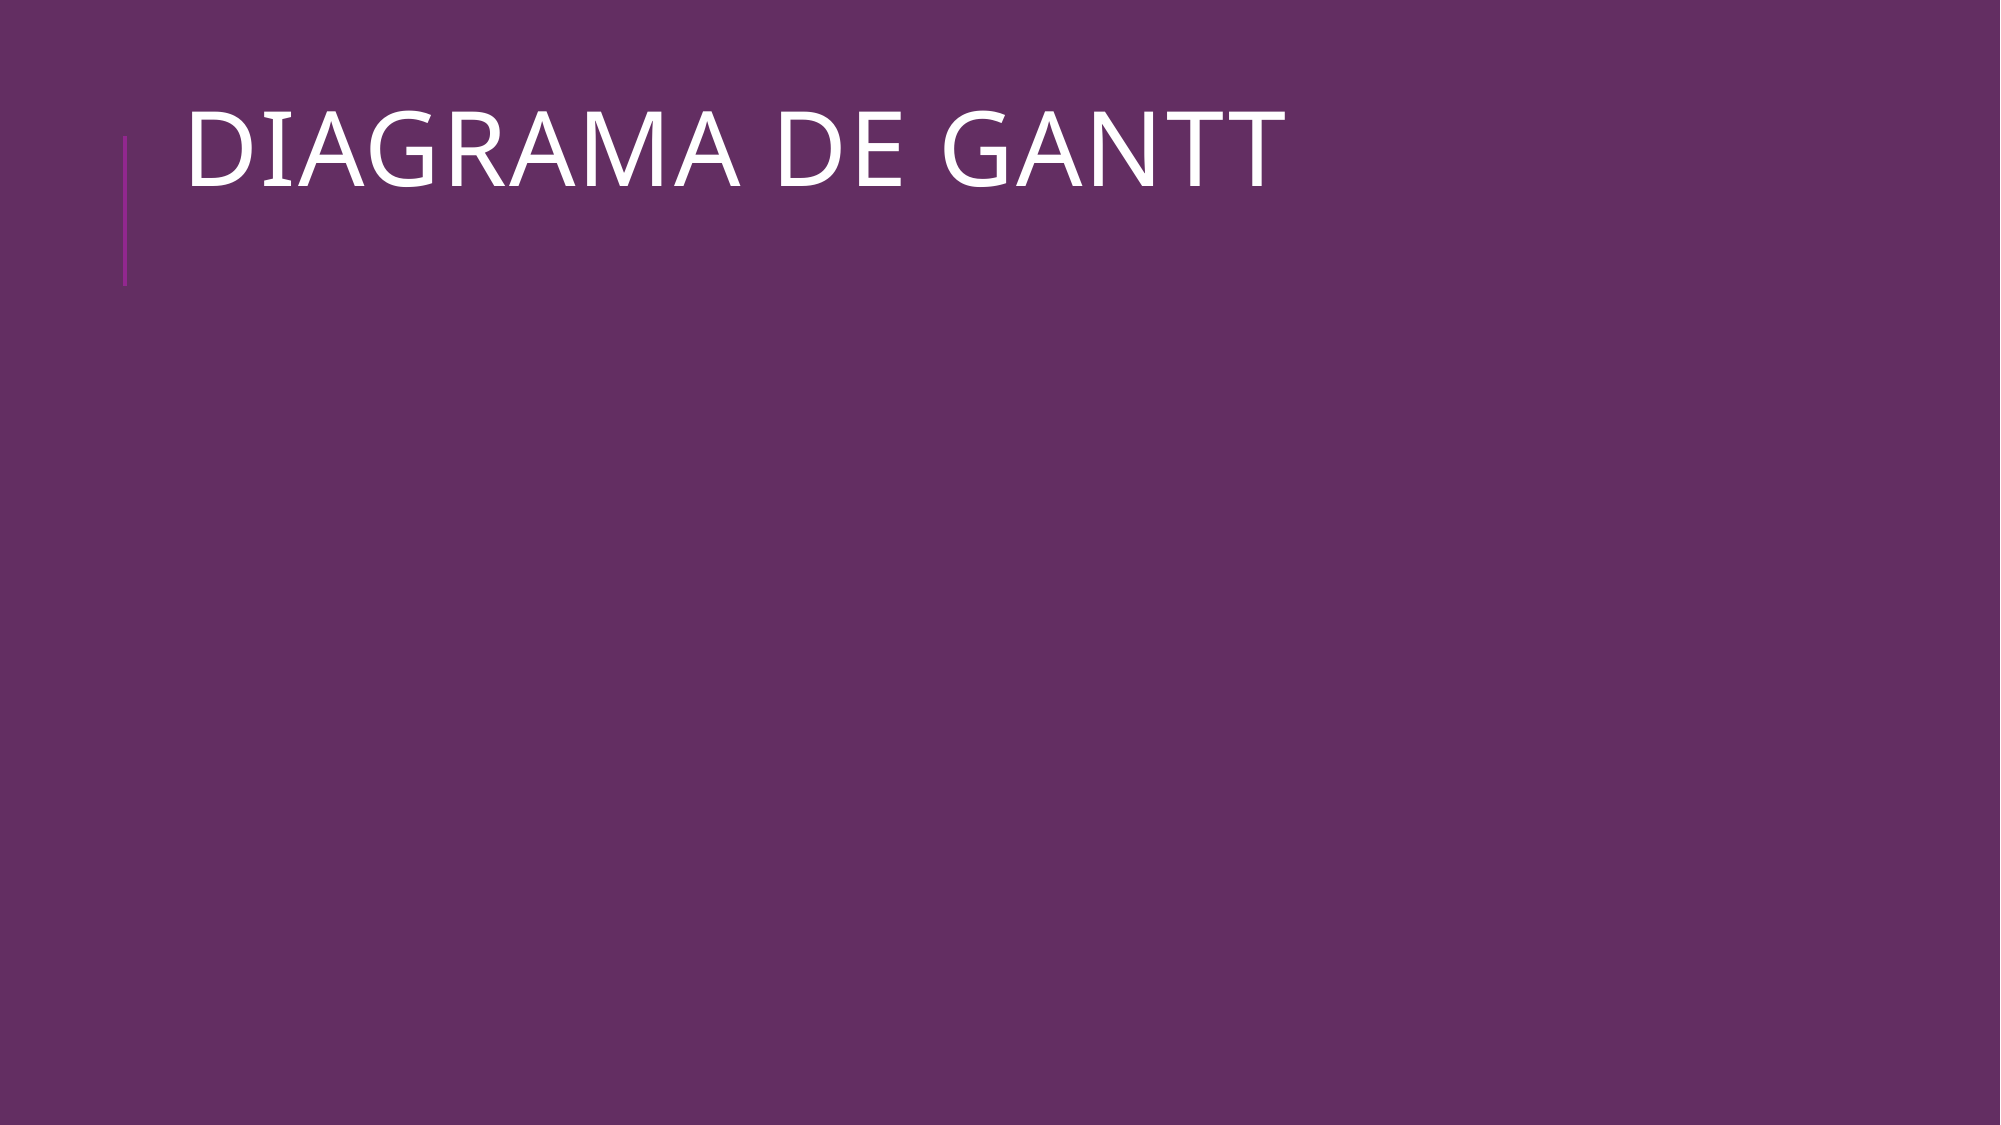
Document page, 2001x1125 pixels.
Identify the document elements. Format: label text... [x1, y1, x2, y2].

title Diagrama de GANTT [168, 96, 1763, 342]
